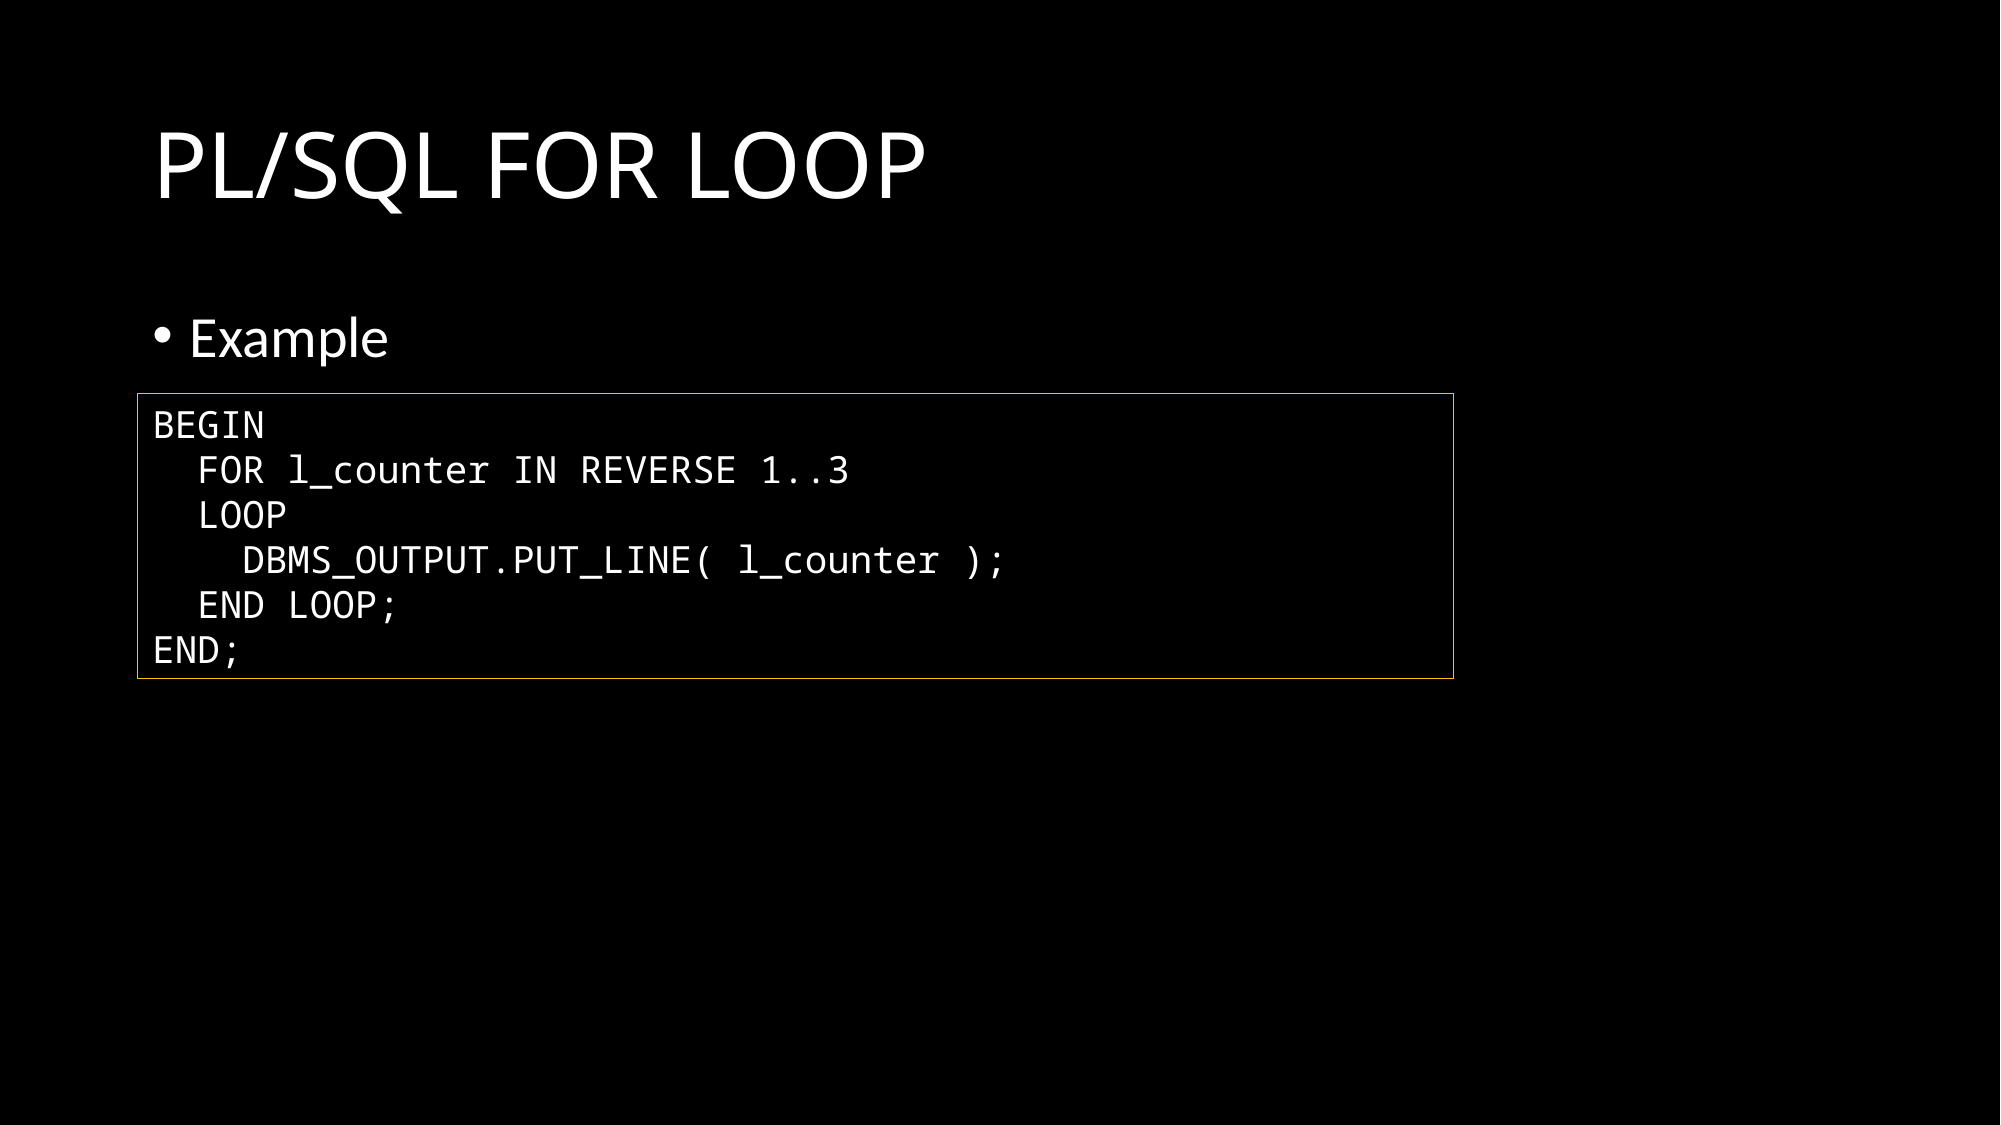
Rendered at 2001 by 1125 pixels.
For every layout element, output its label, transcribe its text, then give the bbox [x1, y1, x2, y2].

list Example [137, 299, 1863, 1014]
title PL/SQL FOR LOOP [137, 59, 1863, 278]
text_box BEGIN FOR l_counter IN REVERSE 1..3 LOOP DBMS_OUTPUT.PUT_LINE( l_counter ); END LOOP; END; [137, 393, 1454, 679]
